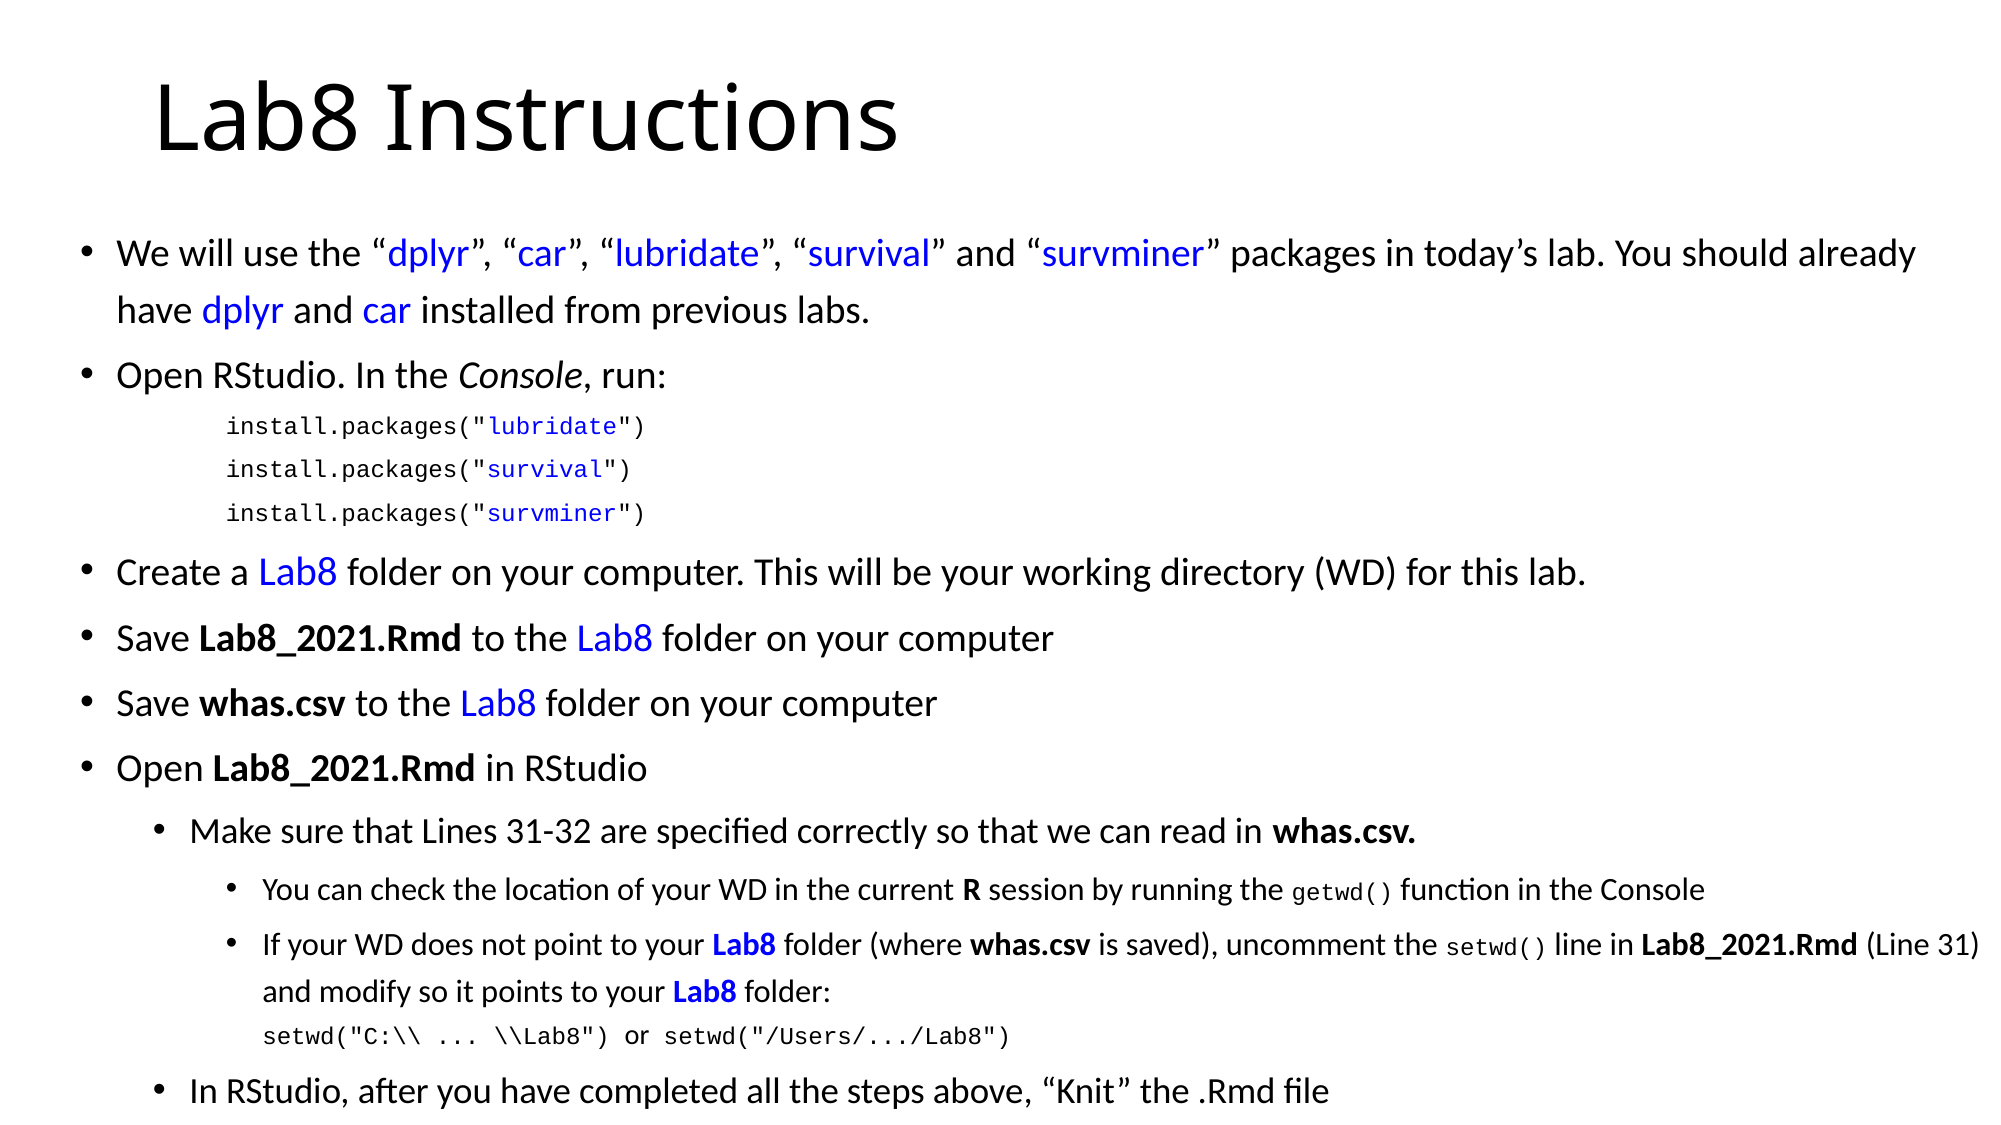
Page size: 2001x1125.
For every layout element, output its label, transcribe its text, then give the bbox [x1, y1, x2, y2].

title Lab8 Instructions [137, 12, 1863, 209]
list We will use the “dplyr”, “car”, “lubridate”, “survival” and “survminer” packages in today’s lab. You should already have dplyr and car installed from previous labs. Open RStudio. In the Console, run: install.packages("lubridate") install.packages("survival") install.packages("survminer") Create a Lab8 folder on your computer. This will be your working directory (WD) for this lab. Save Lab8_2021.Rmd to the Lab8 folder on your computer Save whas.csv to the Lab8 folder on your computer Open Lab8_2021.Rmd in RStudio Make sure that Lines 31-32 are specified correctly so that we can read in whas.csv. You can check the location of your WD in the current R session by running the getwd() function in the Console If your WD does not point to your Lab8 folder (where whas.csv is saved), uncomment the setwd() line in Lab8_2021.Rmd (Line 31) and modify so it points to your Lab8 folder: setwd("C:\\ ... \\Lab8") or setwd("/Users/.../Lab8") In RStudio, after you have completed all the steps above, “Knit” the .Rmd file [65, 209, 2000, 1125]
